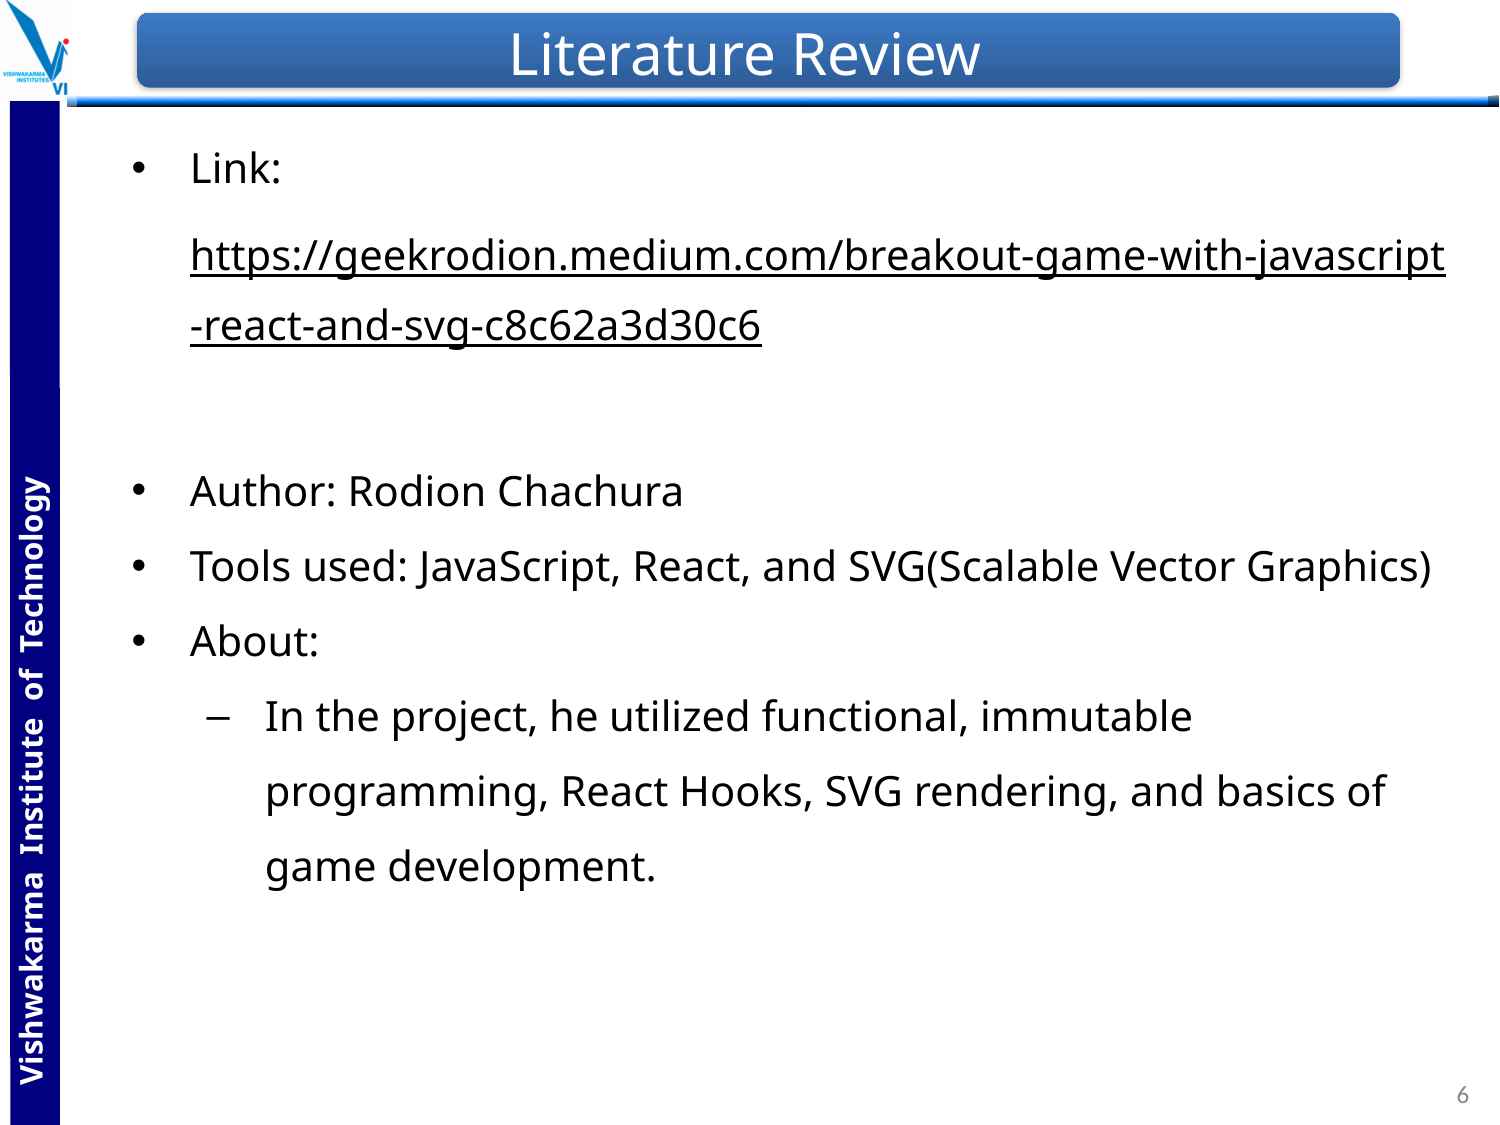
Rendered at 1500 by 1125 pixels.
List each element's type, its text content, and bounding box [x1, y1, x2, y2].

slide_number ‹#› [1140, 1072, 1491, 1116]
list Link: https://geekrodion.medium.com/breakout-game-with-javascript-react-and-svg-c8c62a3d30c6 Author: Rodion Chachura Tools used: JavaScript, React, and SVG(Scalable Vector Graphics) About: In the project, he utilized functional, immutable programming, React Hooks, SVG rendering, and basics of game development. [99, 109, 1471, 1050]
title Literature Review [270, 0, 1221, 105]
picture [0, 0, 1499, 107]
